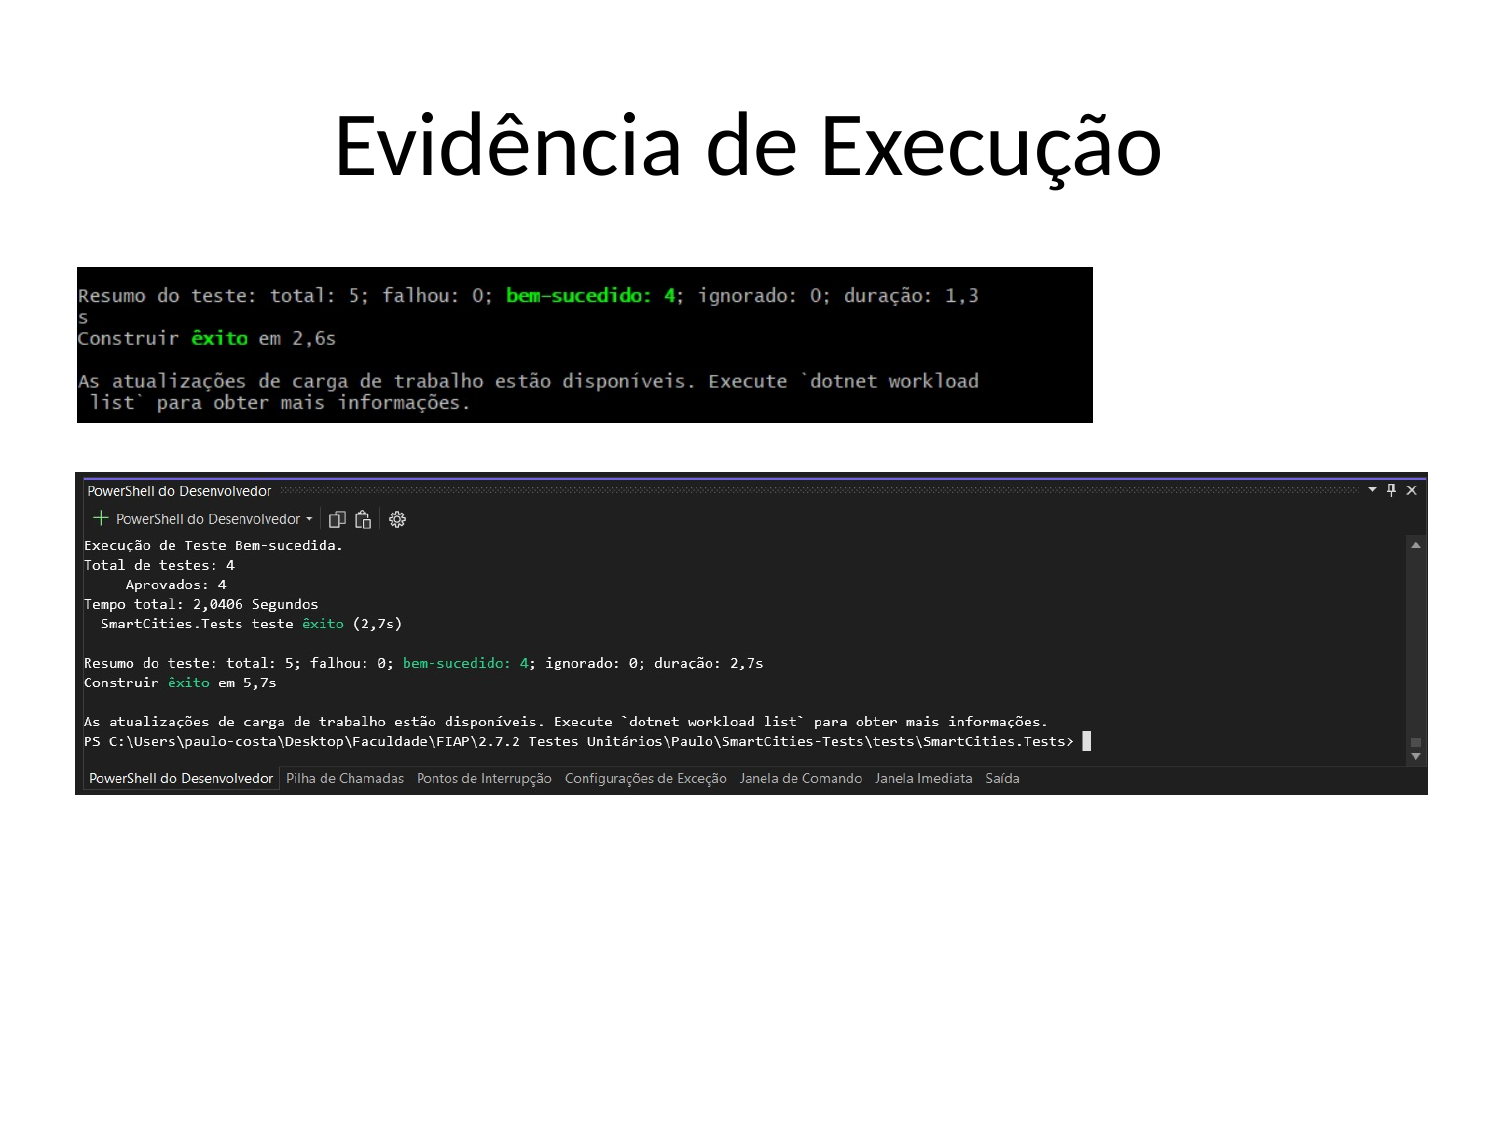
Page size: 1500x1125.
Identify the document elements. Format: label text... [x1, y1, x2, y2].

title Evidência de Execução [75, 45, 1425, 233]
picture [77, 267, 1093, 423]
picture [74, 472, 1428, 796]
